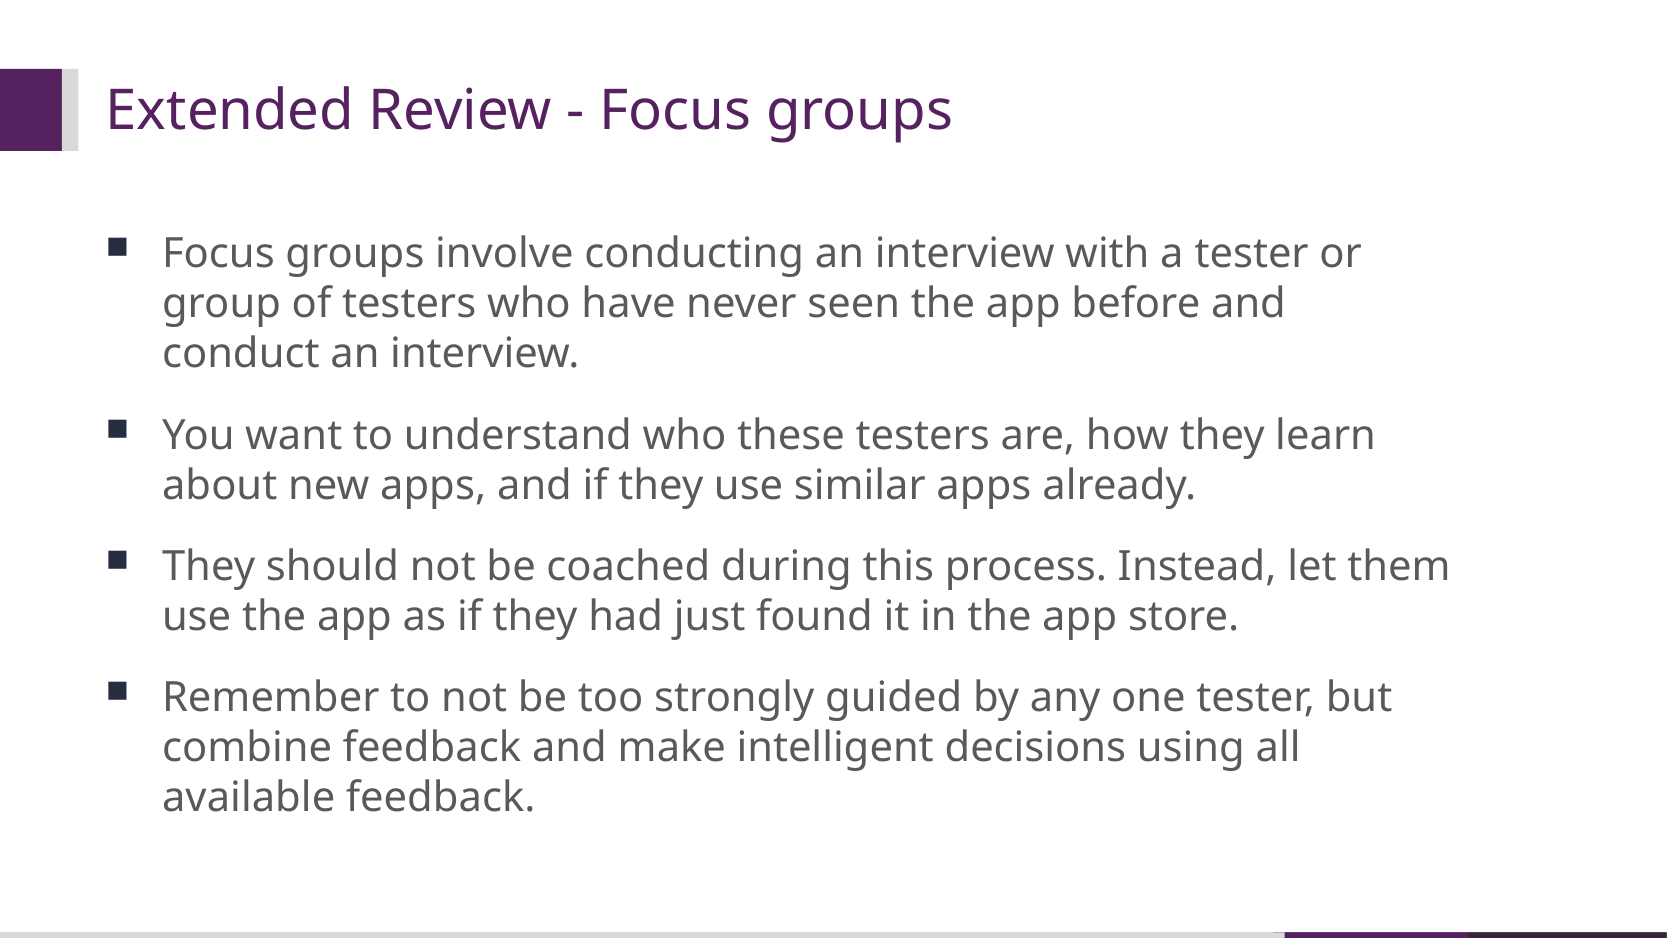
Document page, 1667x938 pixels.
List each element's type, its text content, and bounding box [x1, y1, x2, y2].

title Extended Review - Focus groups [90, 66, 1469, 218]
list Focus groups involve conducting an interview with a tester or group of testers who have never seen the app before and conduct an interview. You want to understand who these testers are, how they learn about new apps, and if they use similar apps already. They should not be coached during this process. Instead, let them use the app as if they had just found it in the app store. Remember to not be too strongly guided by any one tester, but combine feedback and make intelligent decisions using all available feedback. [90, 218, 1469, 838]
